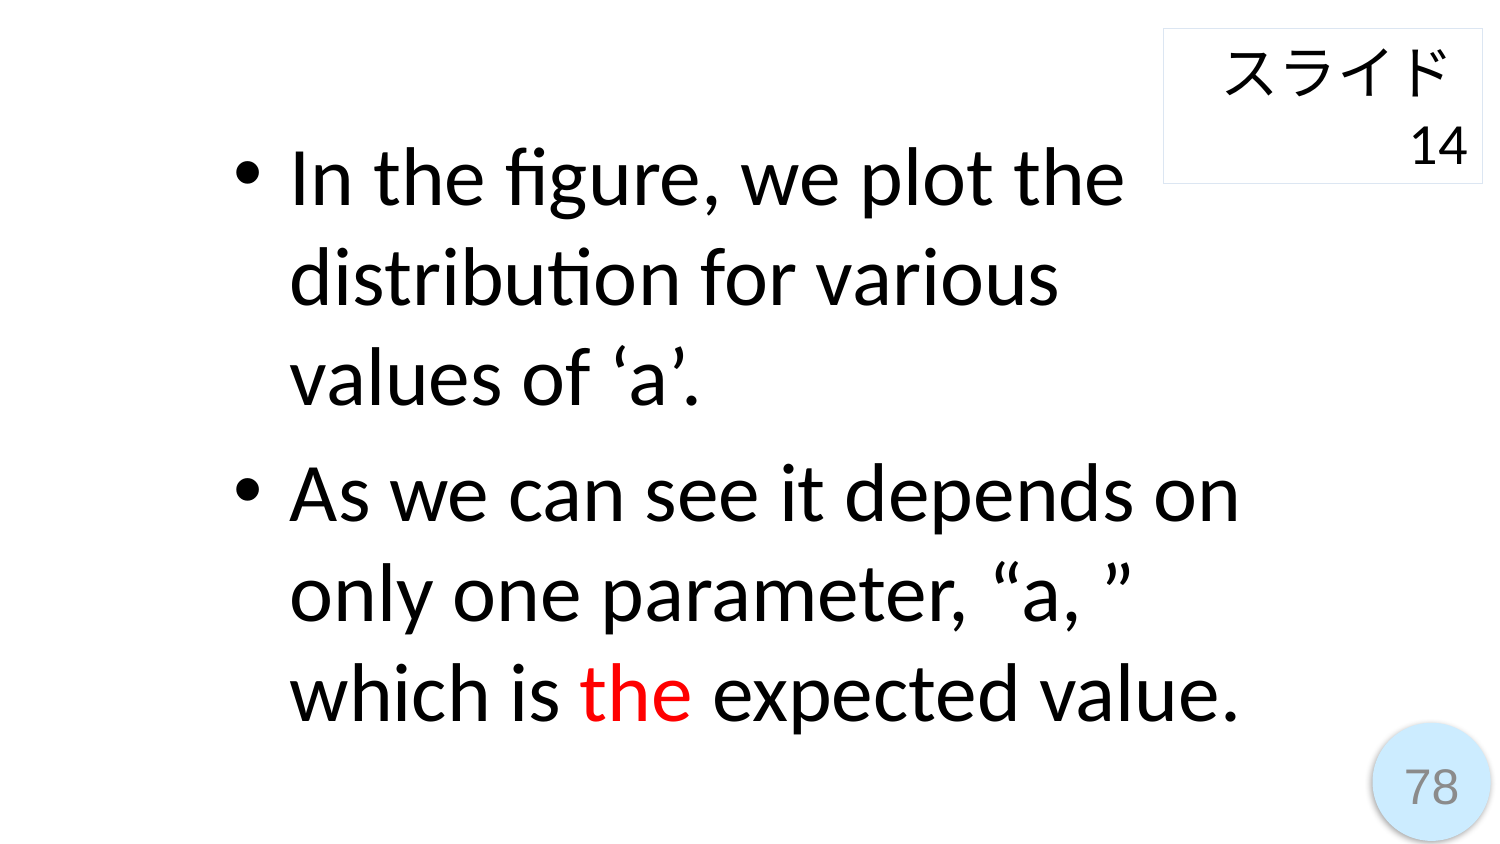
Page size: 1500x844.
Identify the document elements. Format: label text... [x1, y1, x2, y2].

list In the figure, we plot the distribution for various values of ‘a’. As we can see it depends on only one parameter, “a, ” which is the expected value. [218, 114, 1258, 766]
slide_number 78 [1372, 762, 1491, 807]
text_box スライド14 [1163, 28, 1483, 184]
